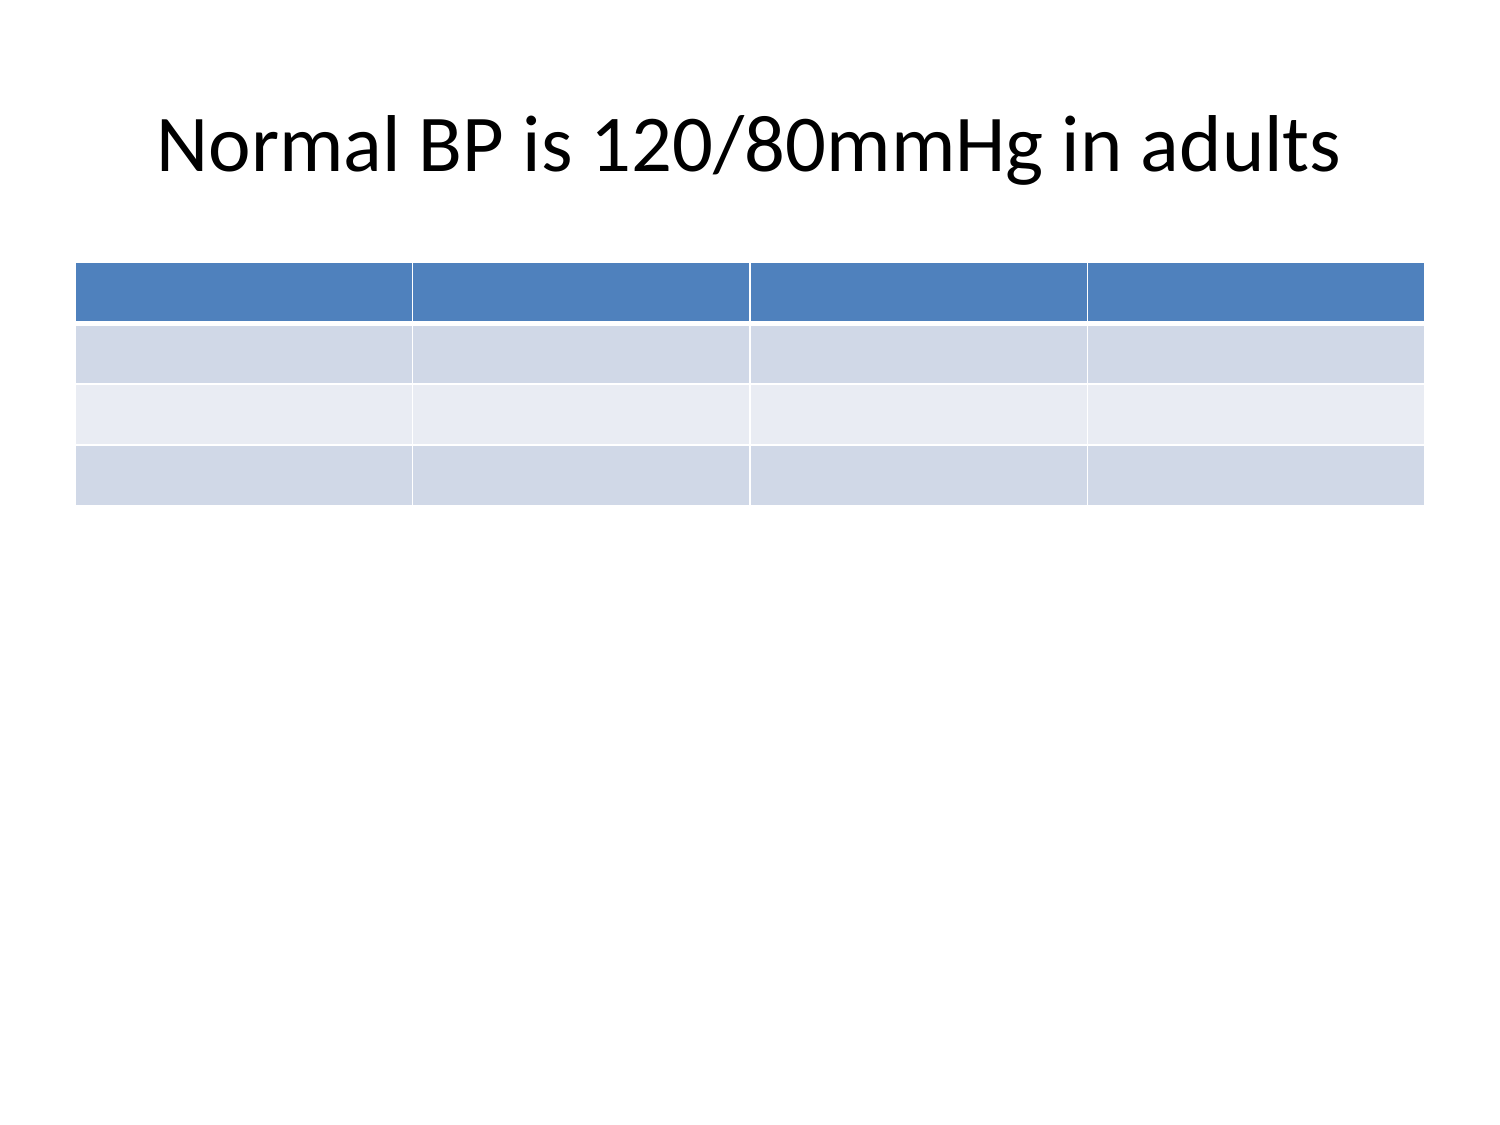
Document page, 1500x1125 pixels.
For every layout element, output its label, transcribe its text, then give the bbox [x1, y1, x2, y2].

table_header [1088, 263, 1424, 321]
table_cell [413, 385, 749, 444]
table_cell [751, 326, 1087, 383]
table_cell [1088, 446, 1424, 505]
table_cell [413, 446, 749, 505]
table_cell [751, 385, 1087, 444]
title Normal BP is 120/80mmHg in adults [75, 45, 1425, 233]
table_cell [1088, 326, 1424, 383]
table_cell [413, 326, 749, 383]
table_header [76, 263, 412, 321]
table_cell [751, 446, 1087, 505]
table_header [413, 263, 749, 321]
table_header [751, 263, 1087, 321]
table_cell [76, 446, 412, 505]
table_cell [1088, 385, 1424, 444]
table_cell [76, 326, 412, 383]
table_cell [76, 385, 412, 444]
